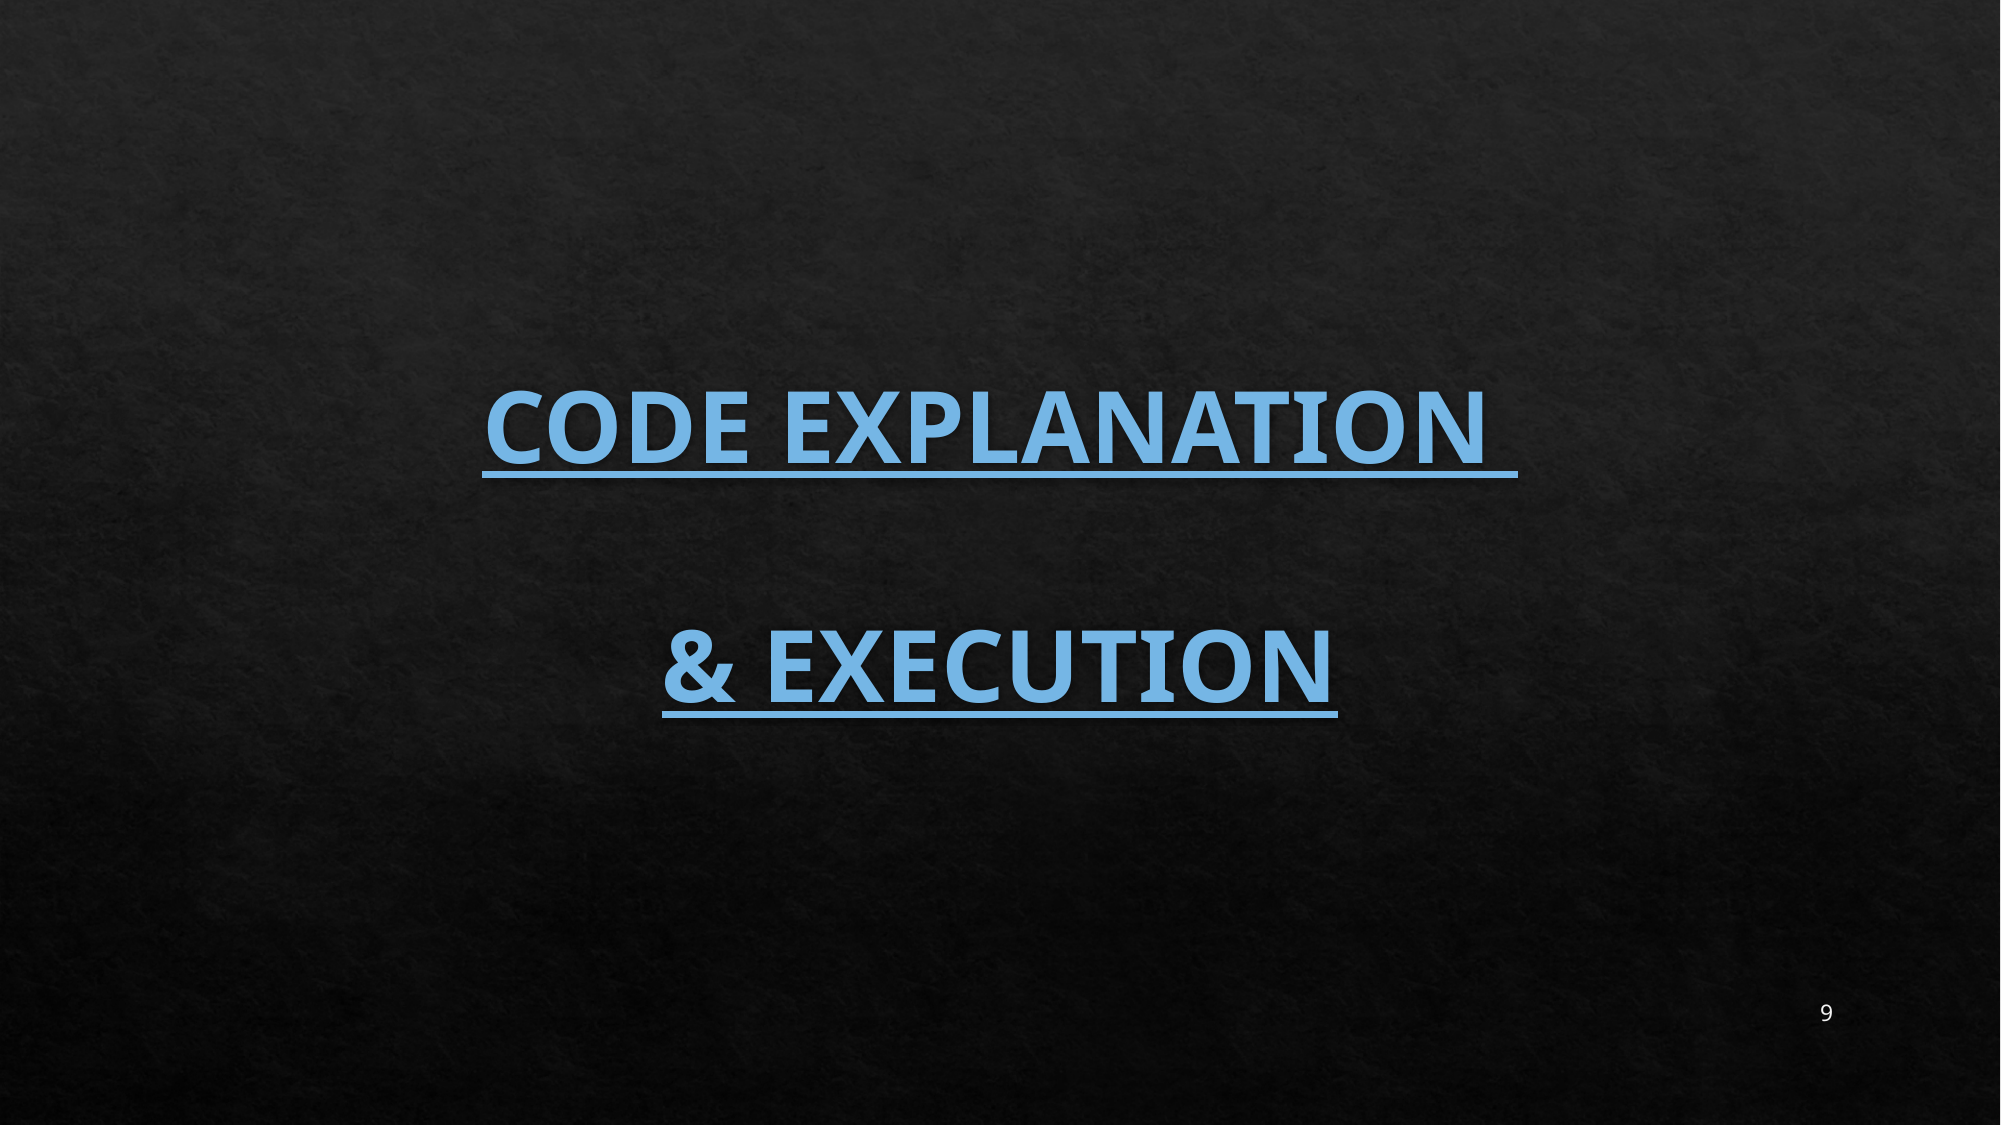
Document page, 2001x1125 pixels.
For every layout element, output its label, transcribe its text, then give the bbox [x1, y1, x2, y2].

title CODE EXPLANATION & EXECUTION [109, 379, 1891, 587]
slide_number 9 [1724, 984, 1849, 1045]
